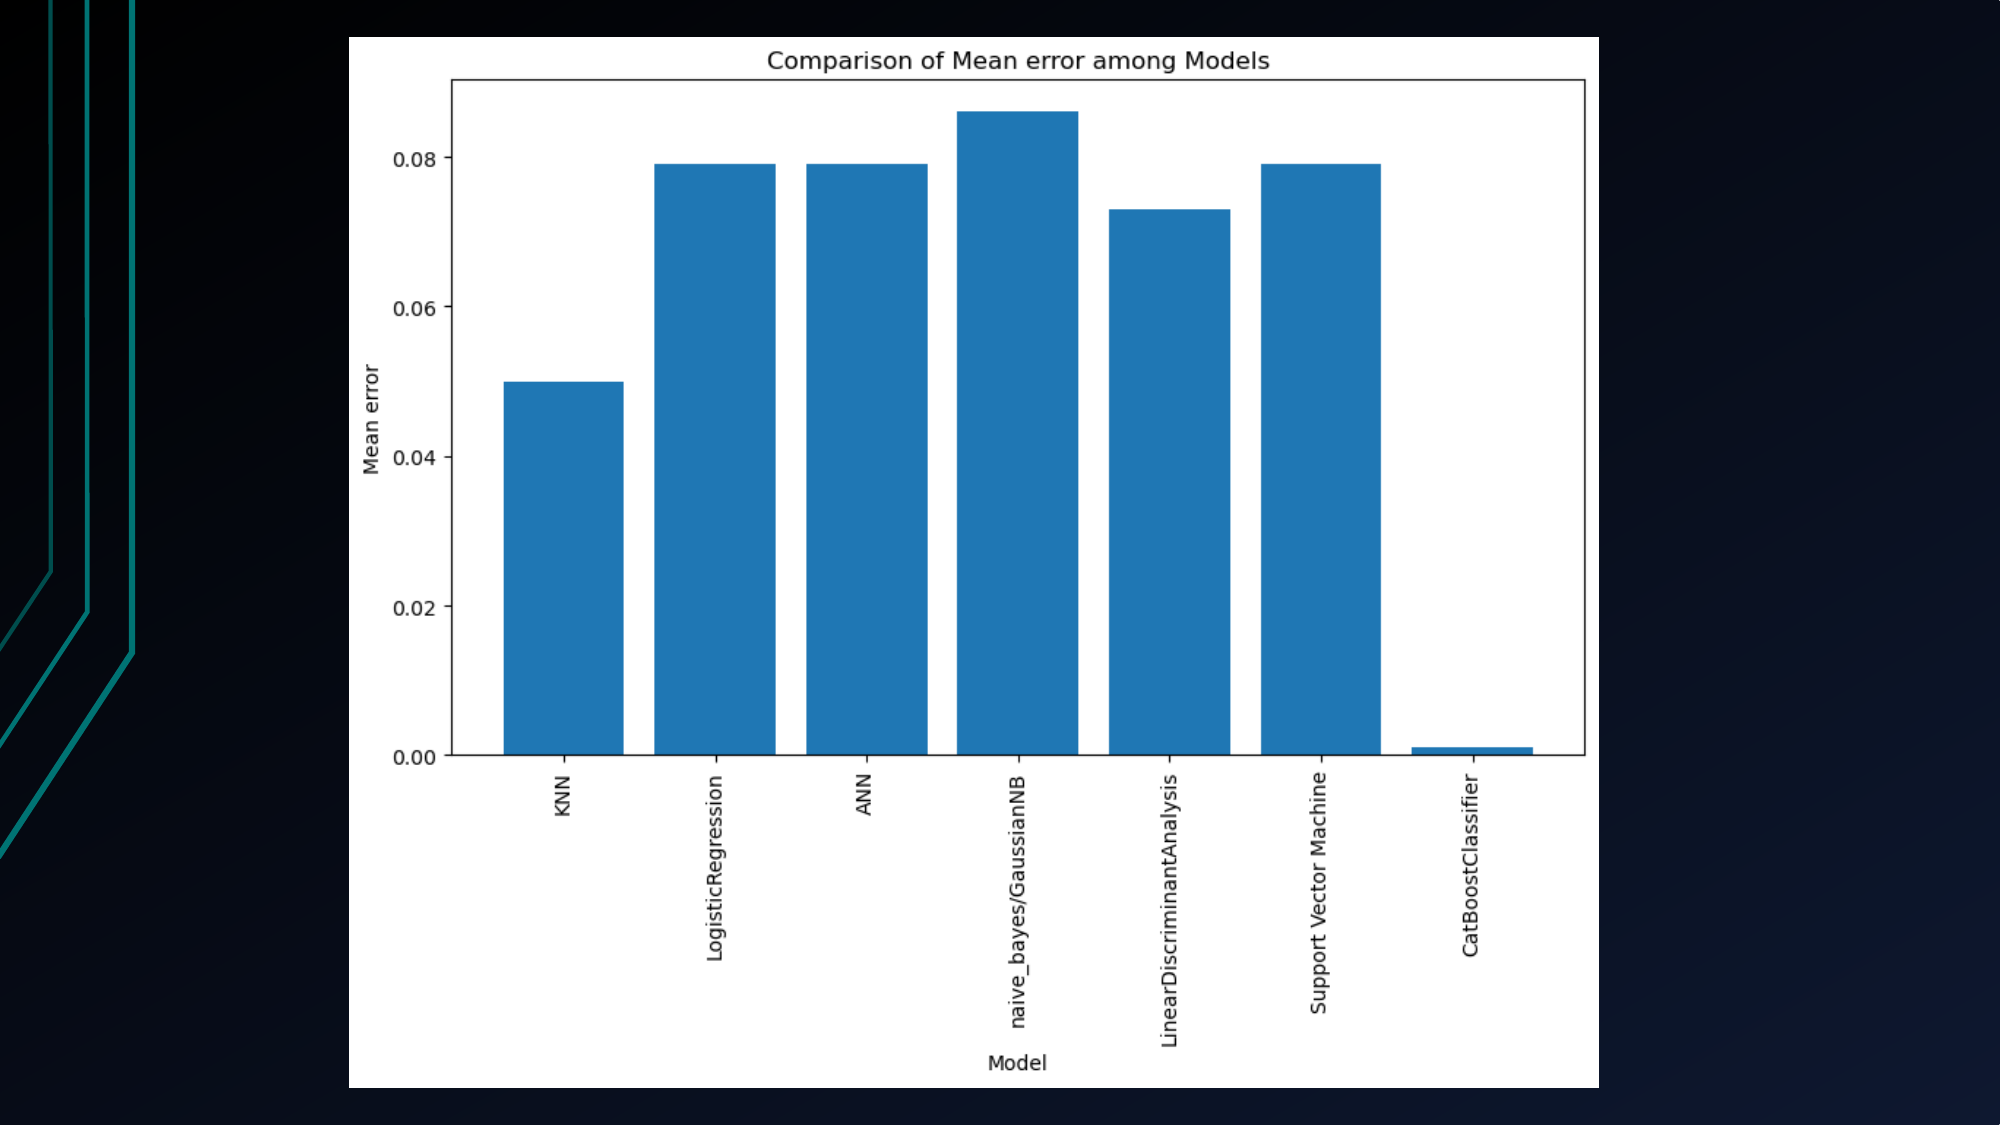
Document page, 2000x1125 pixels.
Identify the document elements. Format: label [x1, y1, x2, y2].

picture [349, 37, 1599, 1088]
